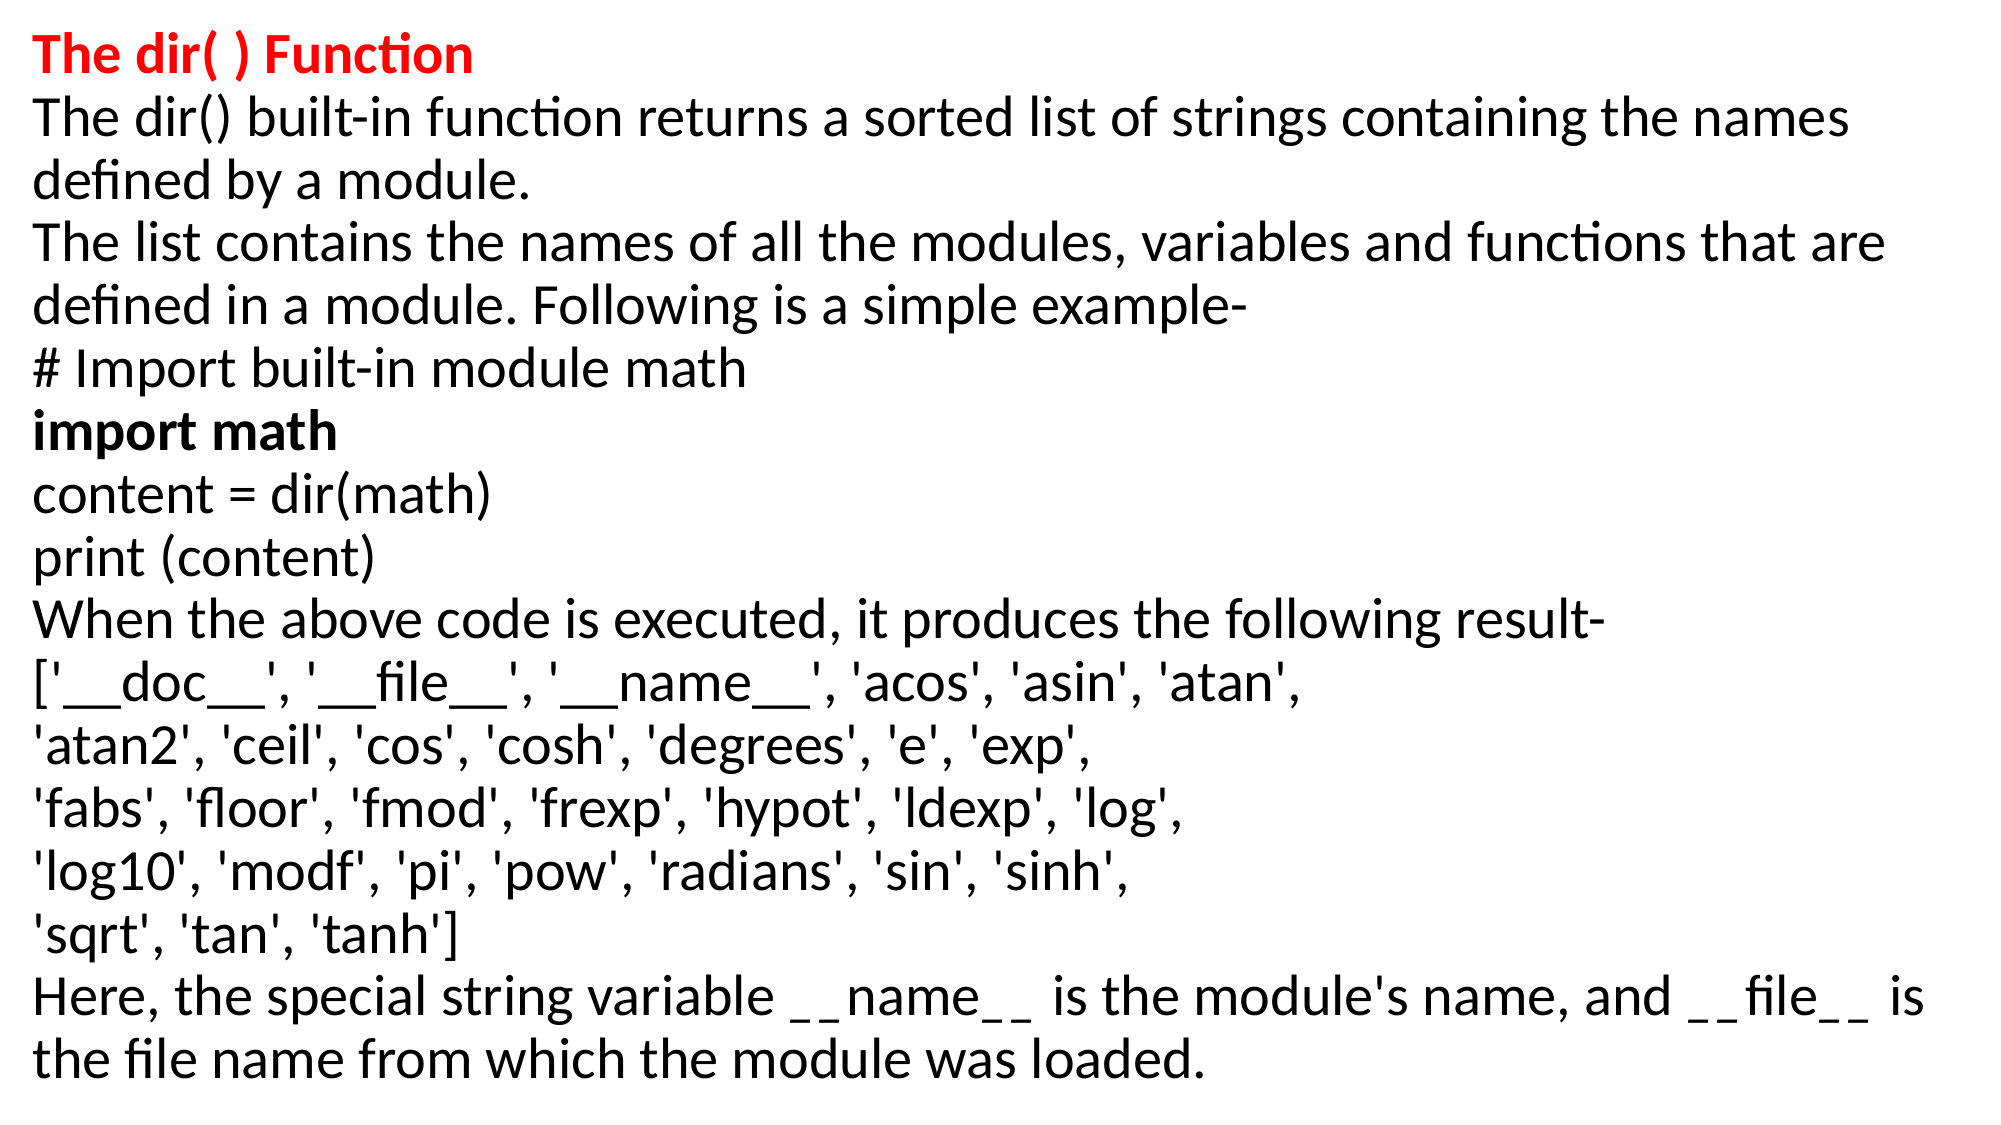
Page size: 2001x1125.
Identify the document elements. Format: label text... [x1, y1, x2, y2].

list The dir( ) Function The dir() built-in function returns a sorted list of strings containing the names defined by a module. The list contains the names of all the modules, variables and functions that are defined in a module. Following is a simple example- # Import built-in module math import math content = dir(math) print (content) When the above code is executed, it produces the following result- ['__doc__', '__file__', '__name__', 'acos', 'asin', 'atan', 'atan2', 'ceil', 'cos', 'cosh', 'degrees', 'e', 'exp', 'fabs', 'floor', 'fmod', 'frexp', 'hypot', 'ldexp', 'log', 'log10', 'modf', 'pi', 'pow', 'radians', 'sin', 'sinh', 'sqrt', 'tan', 'tanh'] Here, the special string variable __name__ is the module's name, and __file__ is the file name from which the module was loaded. [17, 15, 2000, 1106]
